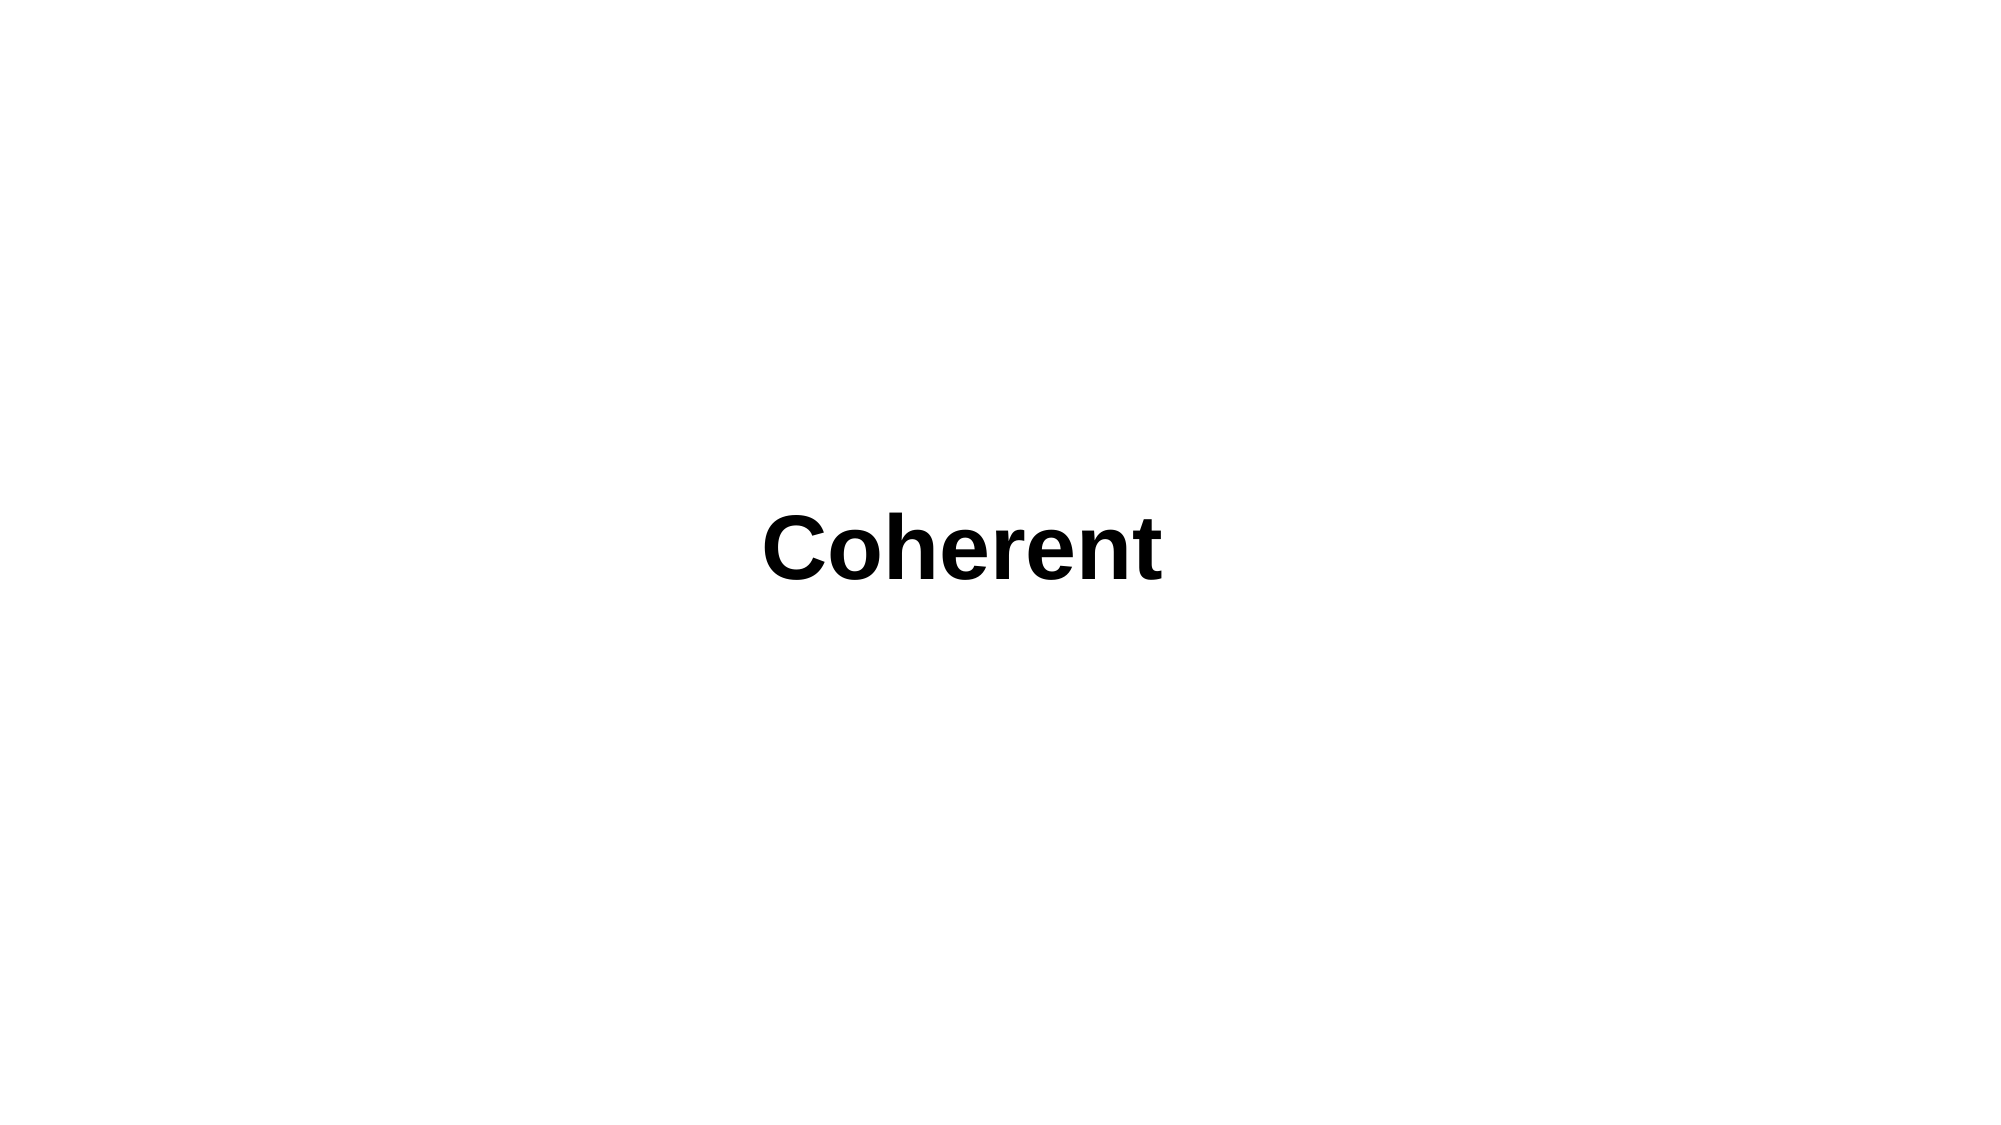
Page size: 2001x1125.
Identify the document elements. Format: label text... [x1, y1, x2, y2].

text_box Coherent [746, 481, 1219, 606]
